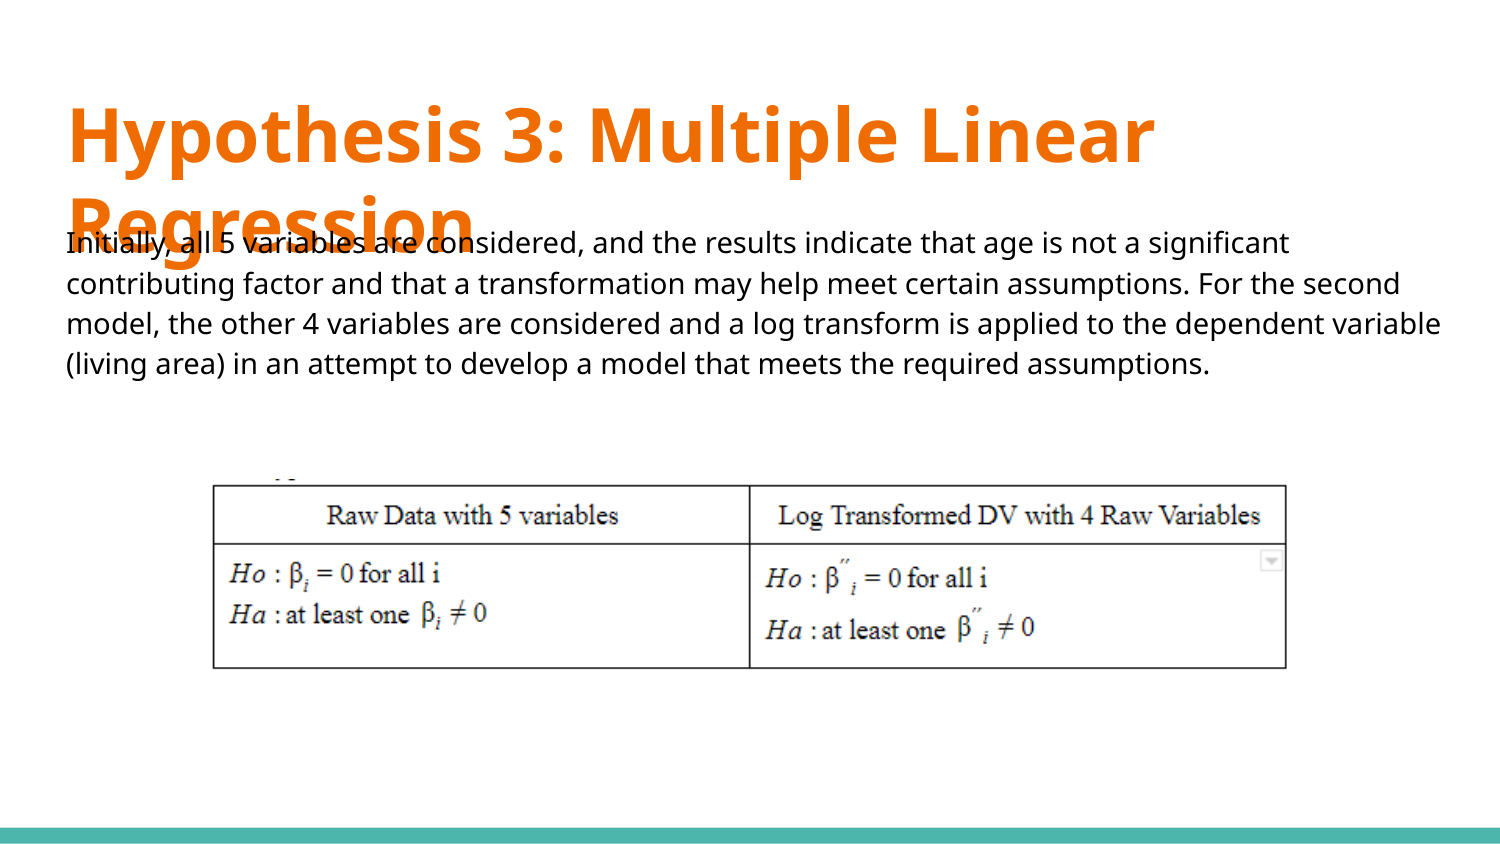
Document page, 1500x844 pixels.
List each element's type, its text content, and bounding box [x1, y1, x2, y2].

title Hypothesis 3: Multiple Linear Regression [51, 72, 1449, 189]
text_box Initially, all 5 variables are considered, and the results indicate that age is not a significant contributing factor and that a transformation may help meet certain assumptions. For the second model, the other 4 variables are considered and a log transform is applied to the dependent variable (living area) in an attempt to develop a model that meets the required assumptions. [51, 204, 1475, 796]
picture [209, 479, 1291, 677]
